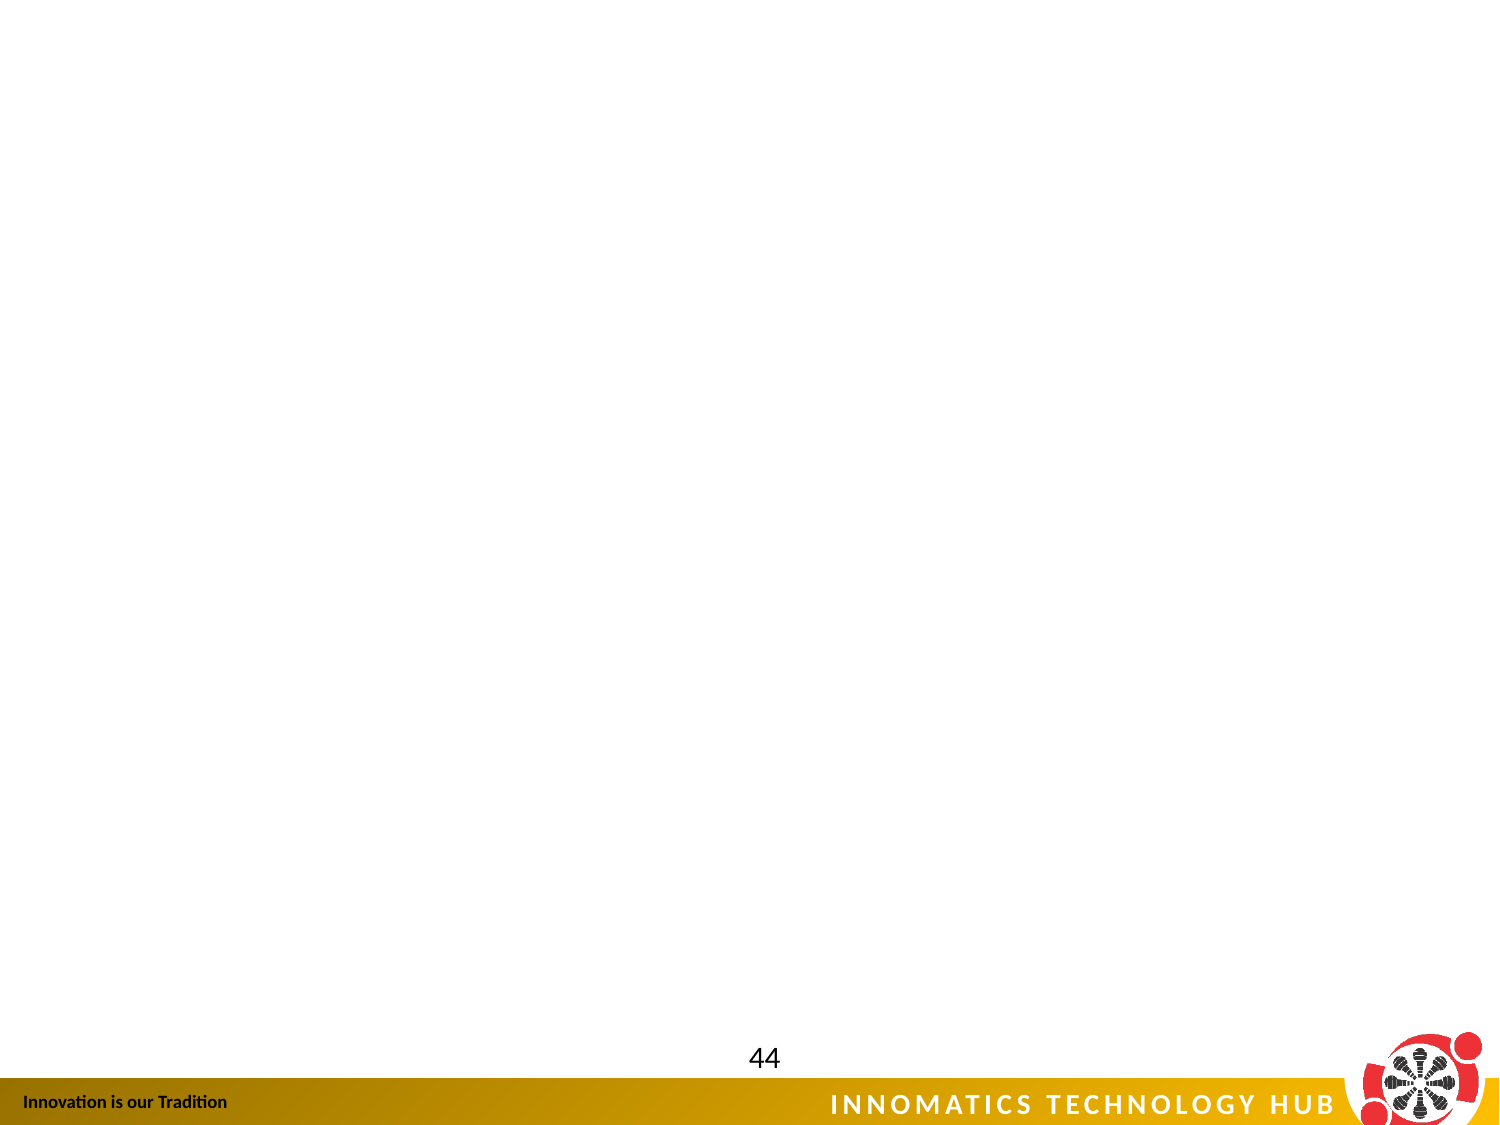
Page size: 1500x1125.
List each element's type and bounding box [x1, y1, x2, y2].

picture [1360, 1032, 1484, 1125]
